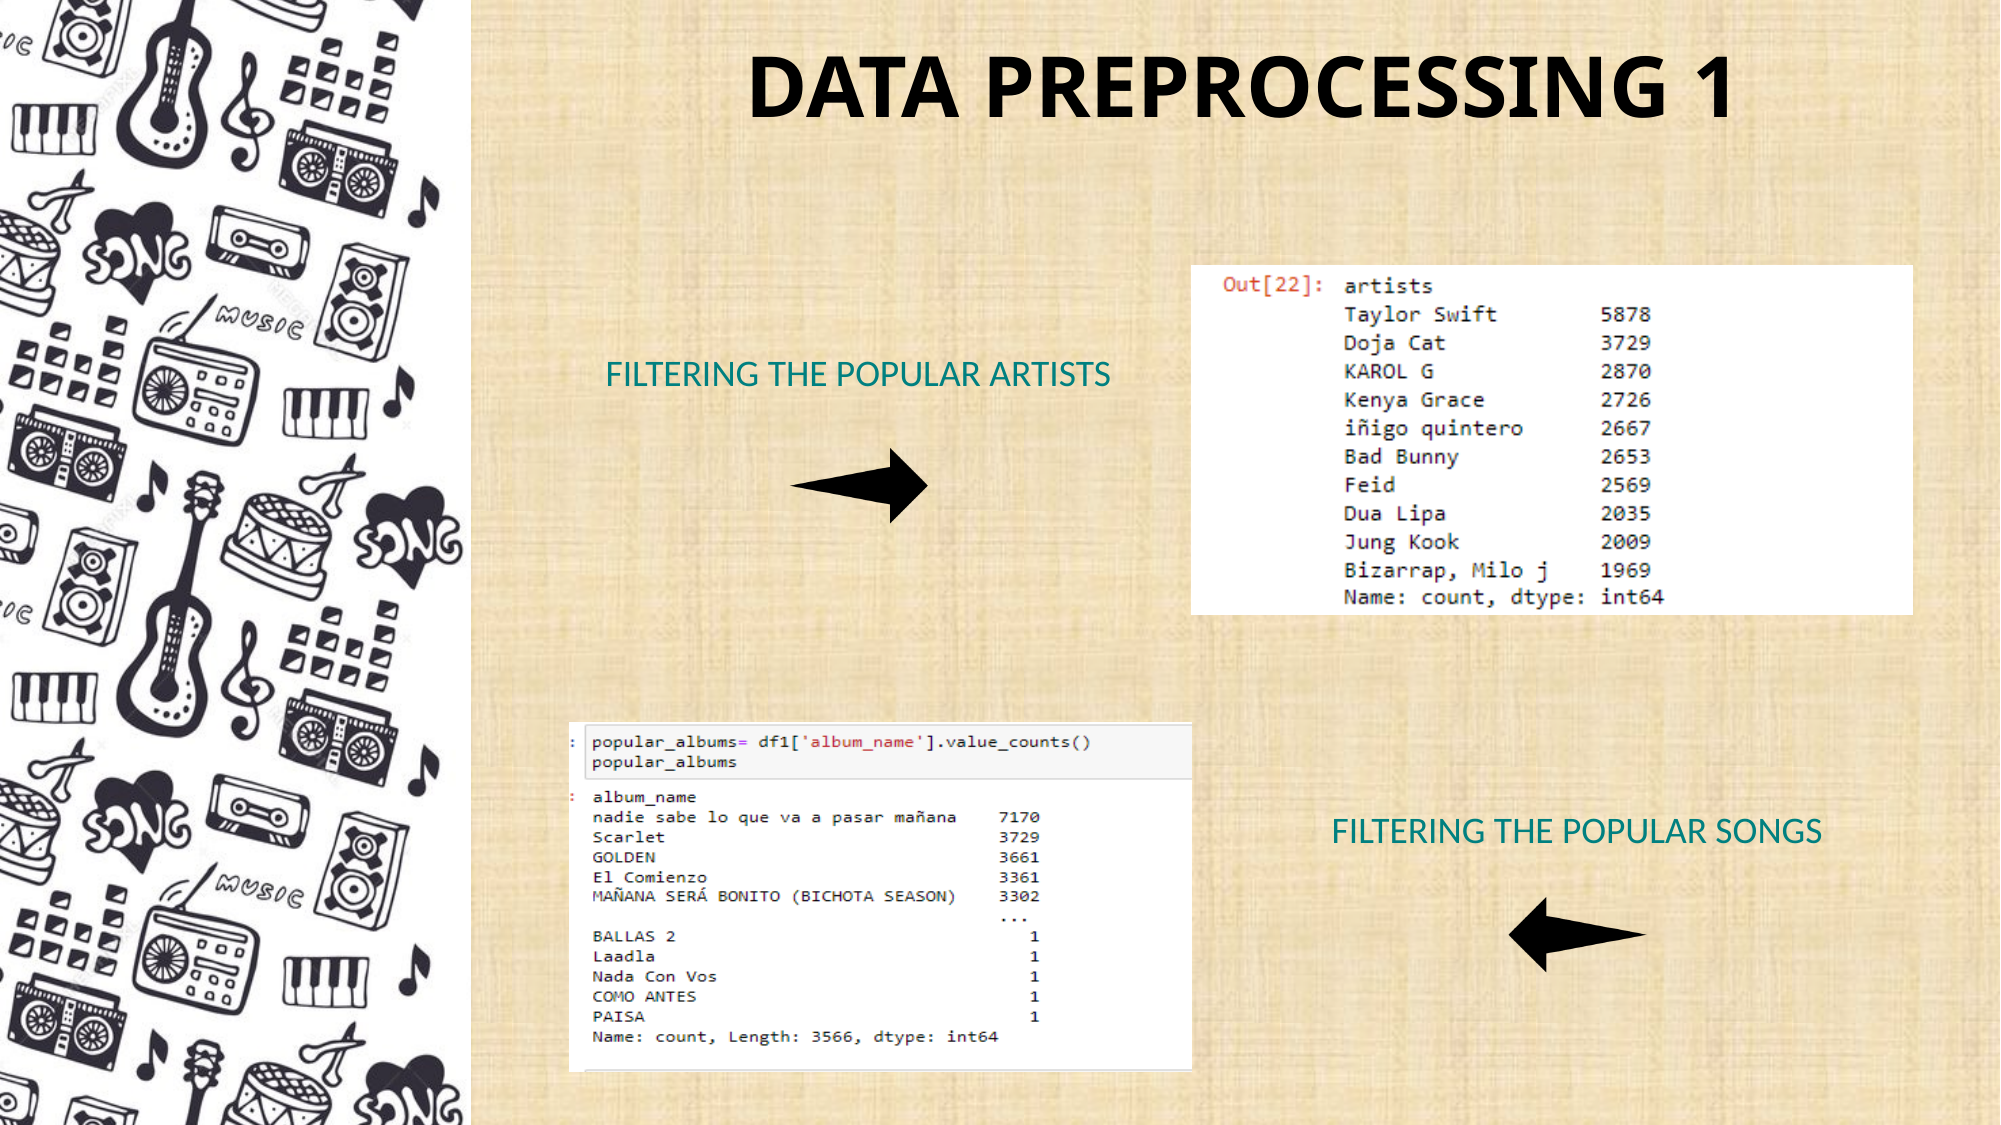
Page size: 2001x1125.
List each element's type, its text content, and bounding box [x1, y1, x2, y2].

picture [0, 0, 471, 1125]
picture [569, 722, 1192, 1072]
title DATA PREPROCESSING 1 [730, 37, 1888, 144]
picture [1502, 859, 1653, 1010]
text_box FILTERING THE POPULAR ARTISTS [471, 341, 1191, 402]
picture [783, 410, 934, 561]
text_box FILTERING THE POPULAR SONGS [1192, 798, 2000, 859]
picture [1191, 265, 1913, 615]
